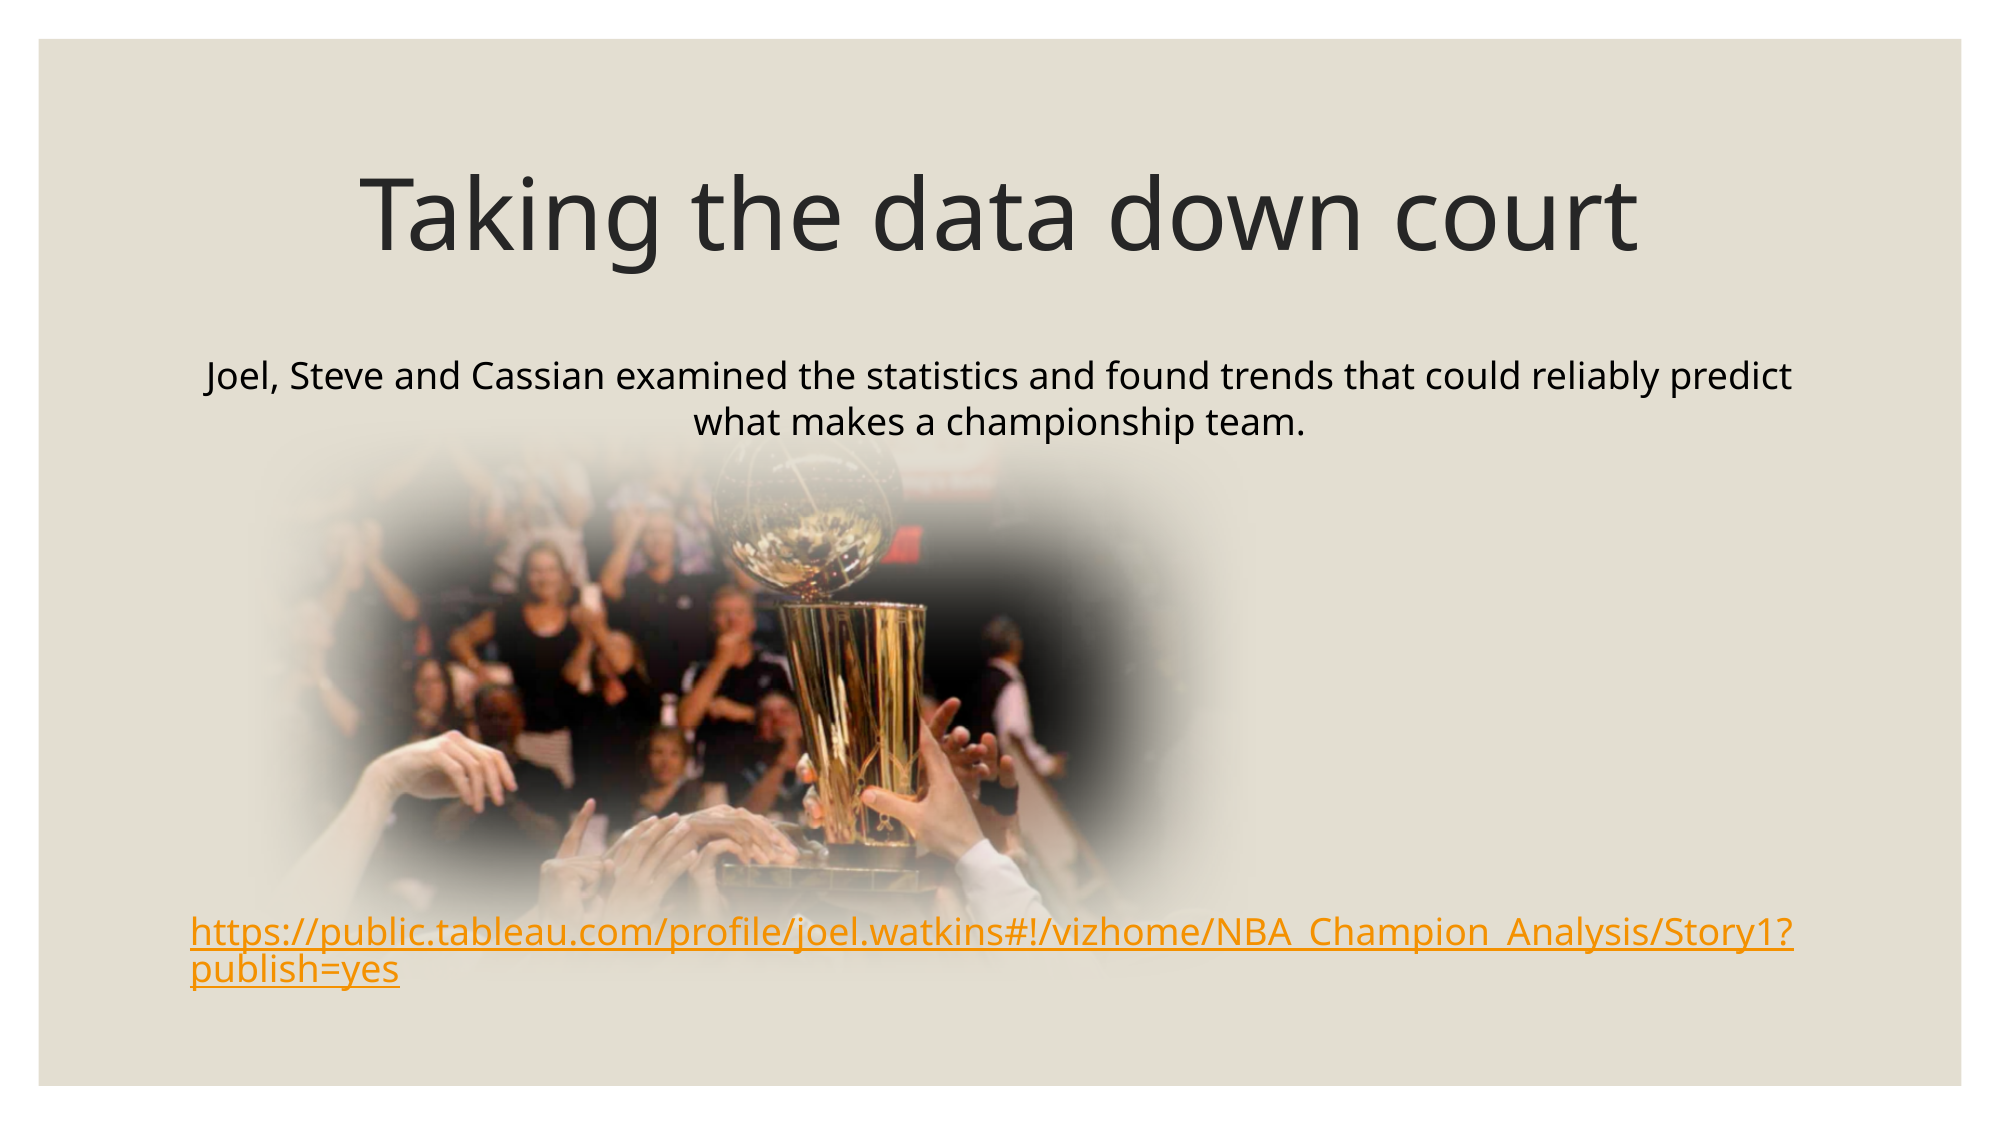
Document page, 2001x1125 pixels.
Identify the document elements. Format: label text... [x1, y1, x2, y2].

title Taking the data down court [174, 105, 1825, 331]
list Joel, Steve and Cassian examined the statistics and found trends that could reliably predict what makes a championship team. https://public.tableau.com/profile/joel.watkins#!/vizhome/NBA_Champion_Analysis/Story1?publish=yes [174, 345, 1825, 990]
picture [242, 413, 1262, 987]
